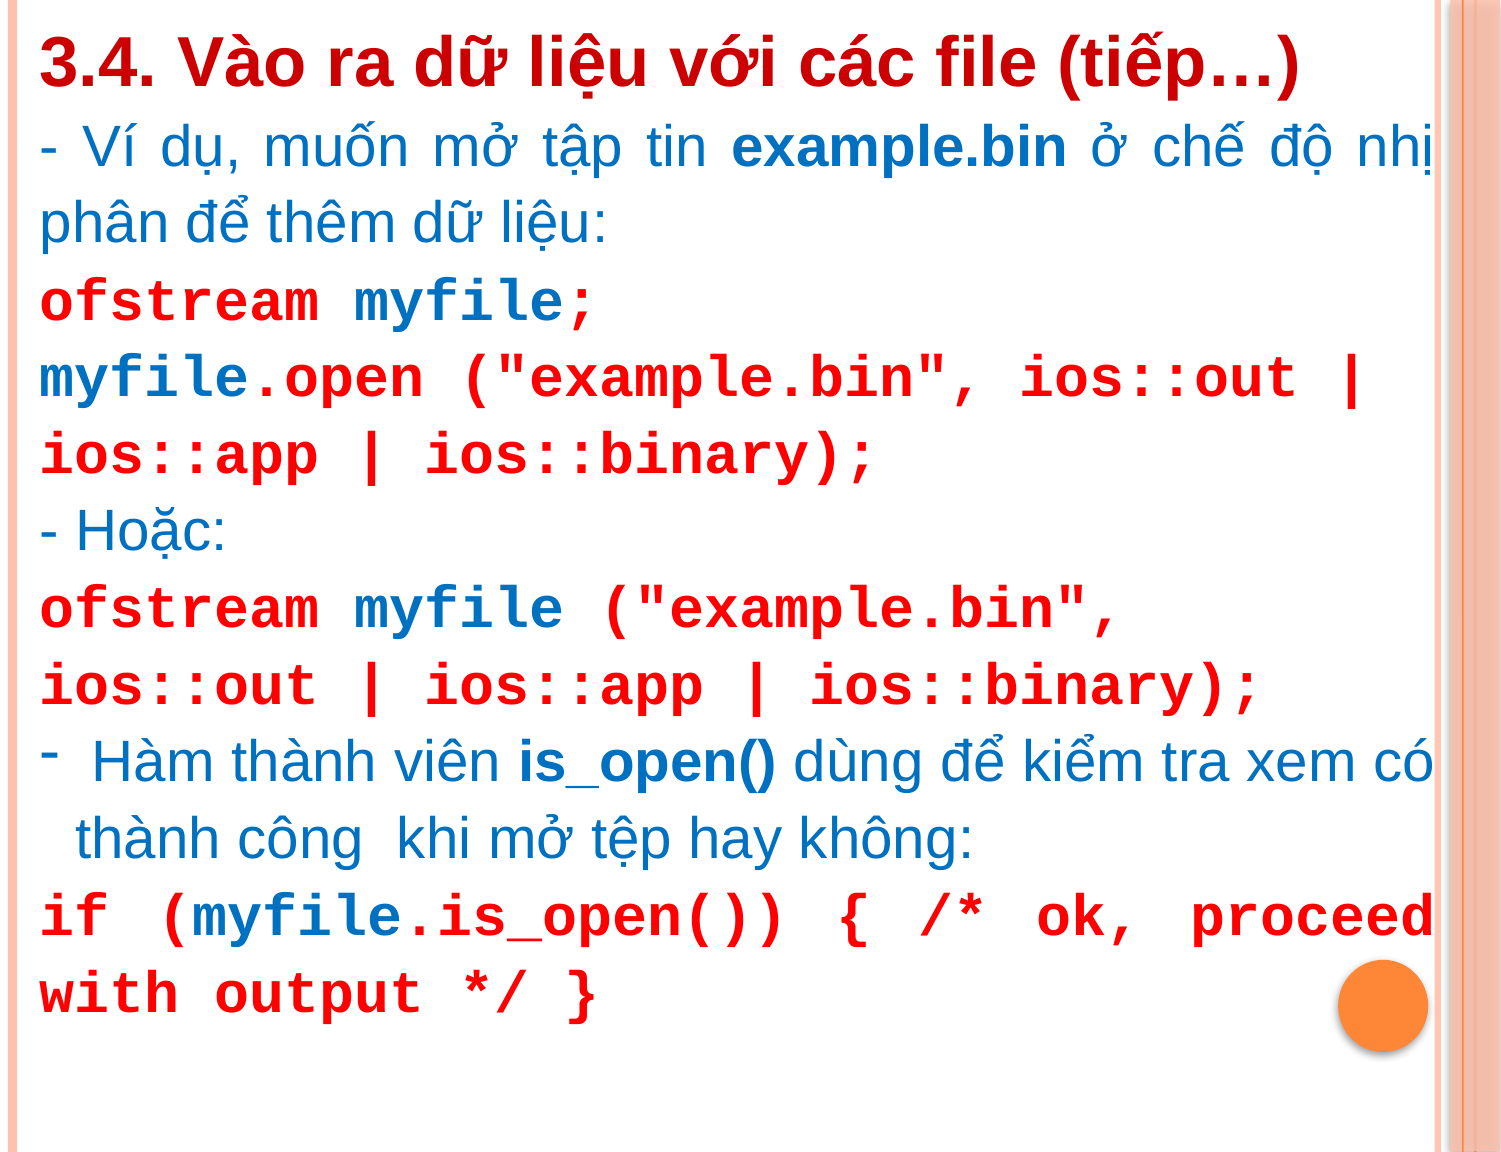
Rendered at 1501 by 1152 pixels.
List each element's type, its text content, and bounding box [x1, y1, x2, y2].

text_box 3.4. Vào ra dữ liệu với các file (tiếp…) - Ví dụ, muốn mở tập tin example.bin ở chế độ nhị phân để thêm dữ liệu: ofstream myfile; myfile.open ("example.bin", ios::out | ios::app | ios::binary); - Hoặc: ofstream myfile ("example.bin", ios::out | ios::app | ios::binary); Hàm thành viên is_open() dùng để kiểm tra xem có thành công khi mở tệp hay không: if (myfile.is_open()) { /* ok, proceed with output */ } [25, 0, 1451, 1032]
